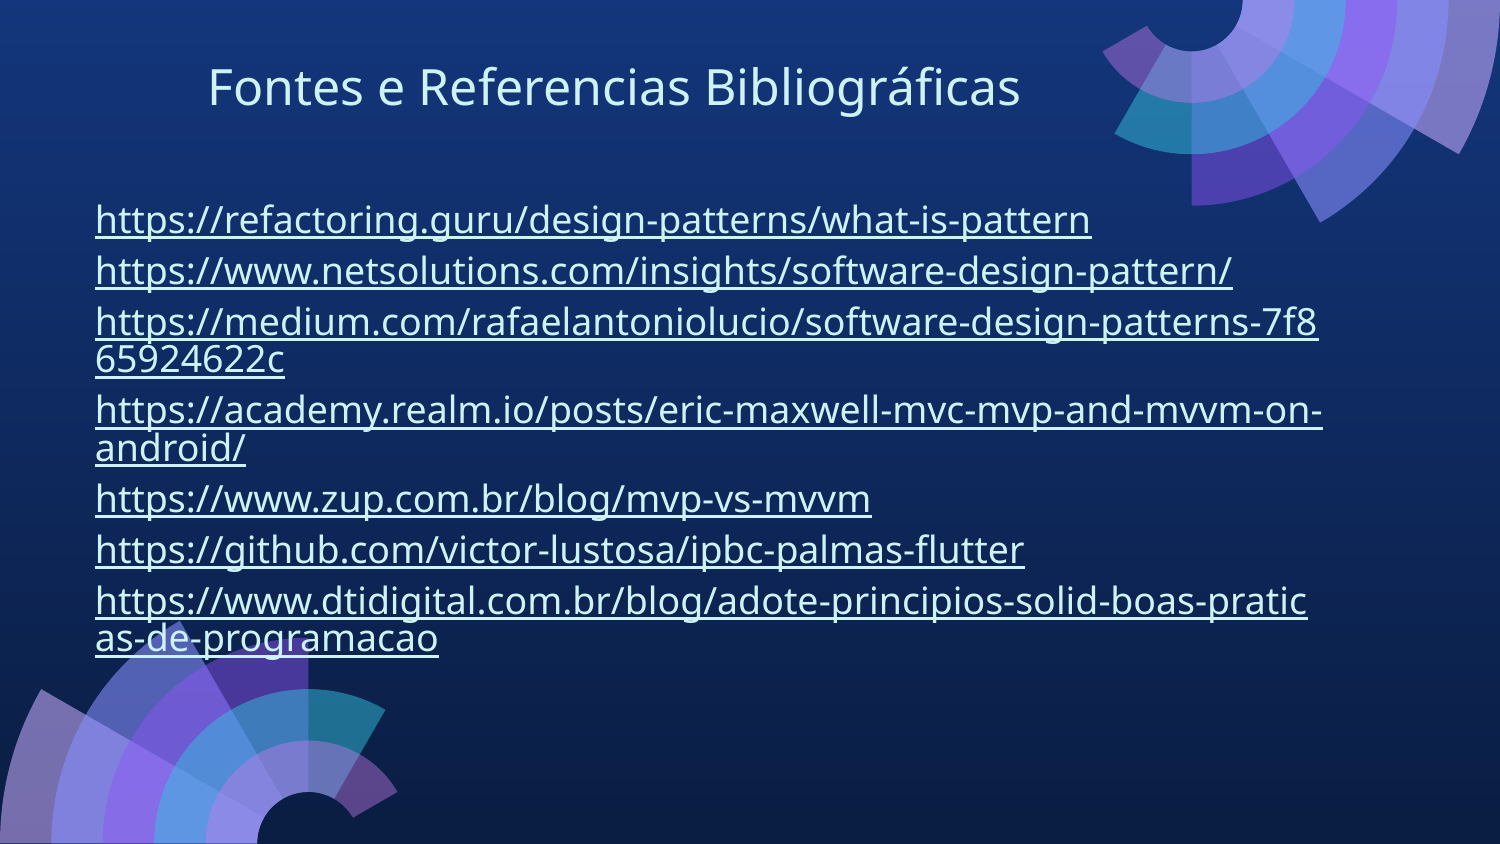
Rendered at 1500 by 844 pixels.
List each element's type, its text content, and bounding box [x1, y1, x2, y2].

title https://refactoring.guru/design-patterns/what-is-pattern https://www.netsolutions.com/insights/software-design-pattern/ https://medium.com/rafaelantoniolucio/software-design-patterns-7f865924622c https://academy.realm.io/posts/eric-maxwell-mvc-mvp-and-mvvm-on-android/ https://www.zup.com.br/blog/mvp-vs-mvvm https://github.com/victor-lustosa/ipbc-palmas-flutter https://www.dtidigital.com.br/blog/adote-principios-solid-boas-praticas-de-programacao [79, 180, 1339, 784]
title Fontes e Referencias Bibliográficas [176, 46, 1053, 131]
